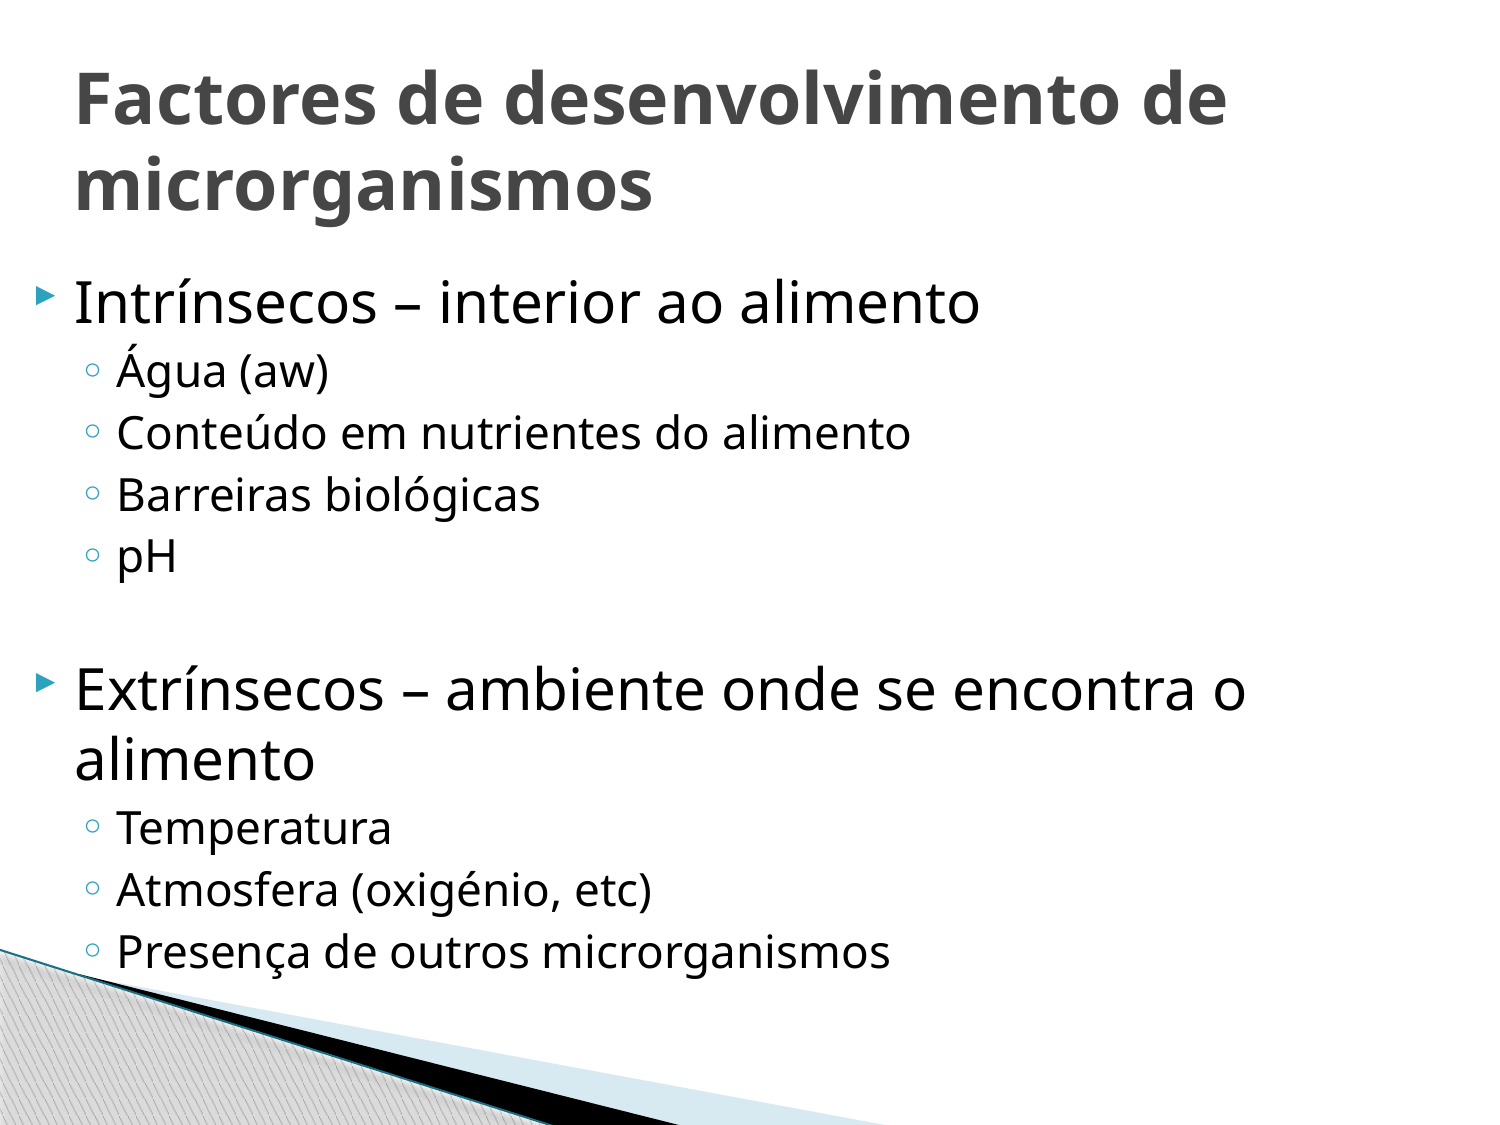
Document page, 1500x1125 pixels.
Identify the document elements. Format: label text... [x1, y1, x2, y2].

title Factores de desenvolvimento de microrganismos [58, 45, 1500, 233]
list Intrínsecos – interior ao alimento Água (aw) Conteúdo em nutrientes do alimento Barreiras biológicas pH Extrínsecos – ambiente onde se encontra o alimento Temperatura Atmosfera (oxigénio, etc) Presença de outros microrganismos [0, 257, 1500, 1125]
